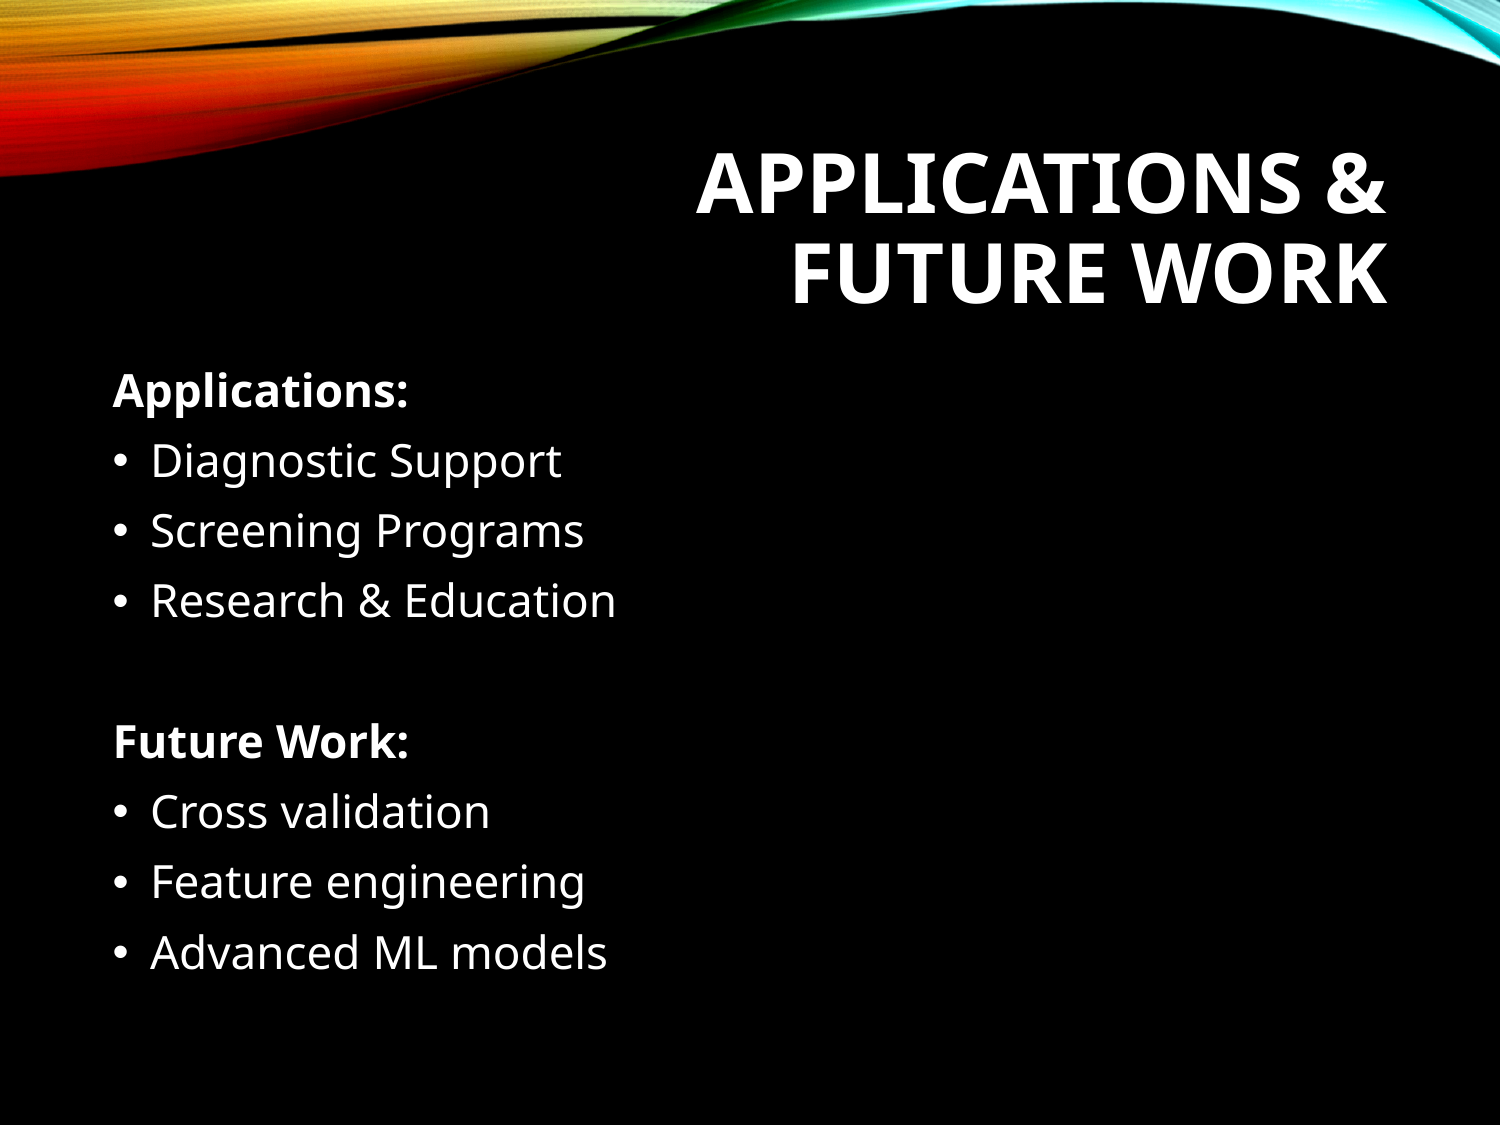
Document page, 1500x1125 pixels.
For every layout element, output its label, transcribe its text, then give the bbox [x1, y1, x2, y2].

picture [0, 0, 1500, 178]
title Applications & Future Work [356, 125, 1403, 338]
list Applications: Diagnostic Support Screening Programs Research & Education Future Work: Cross validation Feature engineering Advanced ML models [97, 360, 1403, 1028]
